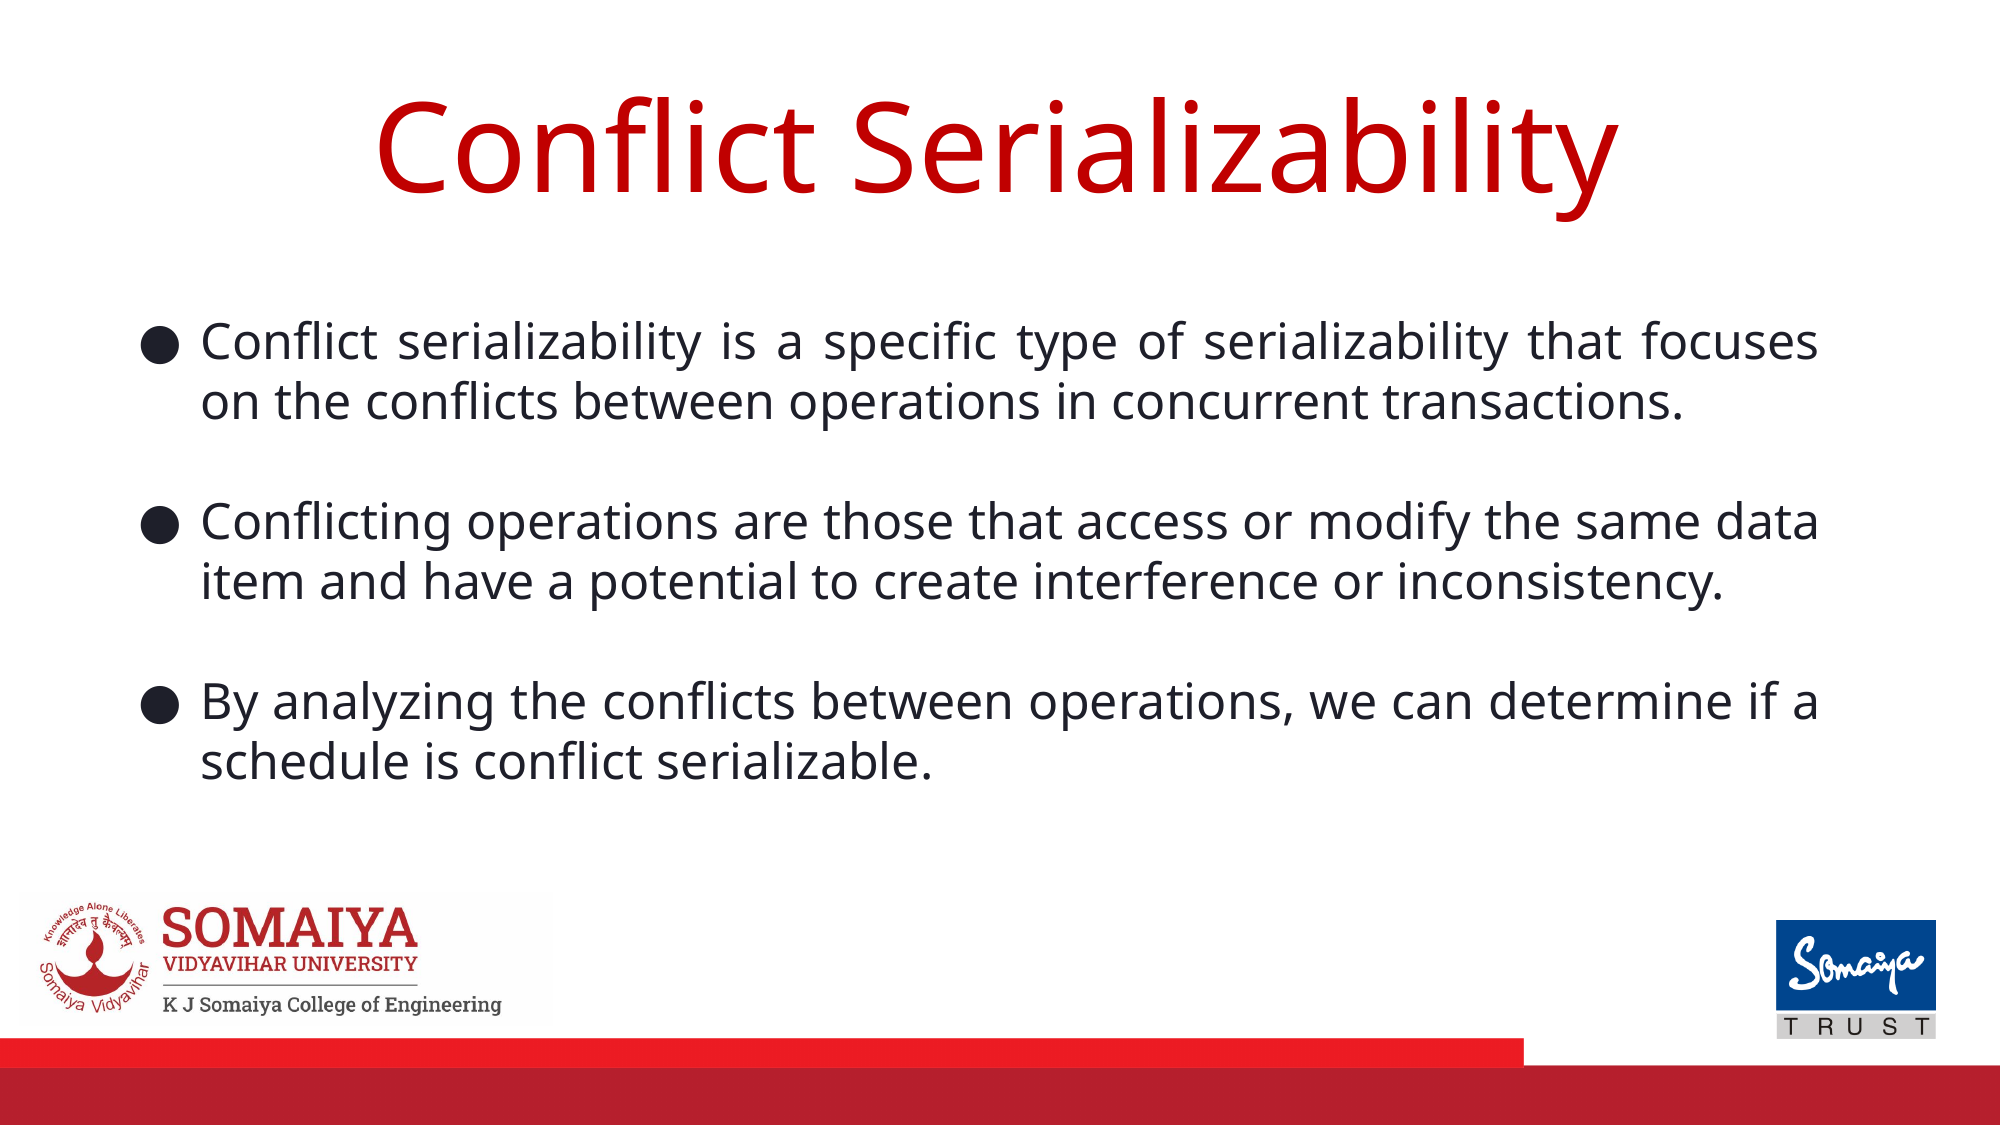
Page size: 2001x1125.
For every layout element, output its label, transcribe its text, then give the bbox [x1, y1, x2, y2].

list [1775, 920, 1936, 1039]
title Conflict Serializability [1031, 92, 1931, 212]
title Conflict Serializability [61, 92, 964, 212]
text_box Conflict serializability is a specific type of serializability that focuses on the conflicts between operations in concurrent transactions. Conflicting operations are those that access or modify the same data item and have a potential to create interference or inconsistency. By analyzing the conflicts between operations, we can determine if a schedule is conflict serializable. [1036, 294, 1837, 805]
text_box Conflict serializability is a specific type of serializability that focuses on the conflicts between operations in concurrent transactions. Conflicting operations are those that access or modify the same data item and have a potential to create interference or inconsistency. By analyzing the conflicts between operations, we can determine if a schedule is conflict serializable. [777, 294, 960, 805]
picture [0, 92, 1999, 1125]
picture [19, 892, 553, 1026]
text_box Conflict serializability is a specific type of serializability that focuses on the conflicts between operations in concurrent transactions. Conflicting operations are those that access or modify the same data item and have a potential to create interference or inconsistency. By analyzing the conflicts between operations, we can determine if a schedule is conflict serializable. [110, 294, 738, 805]
